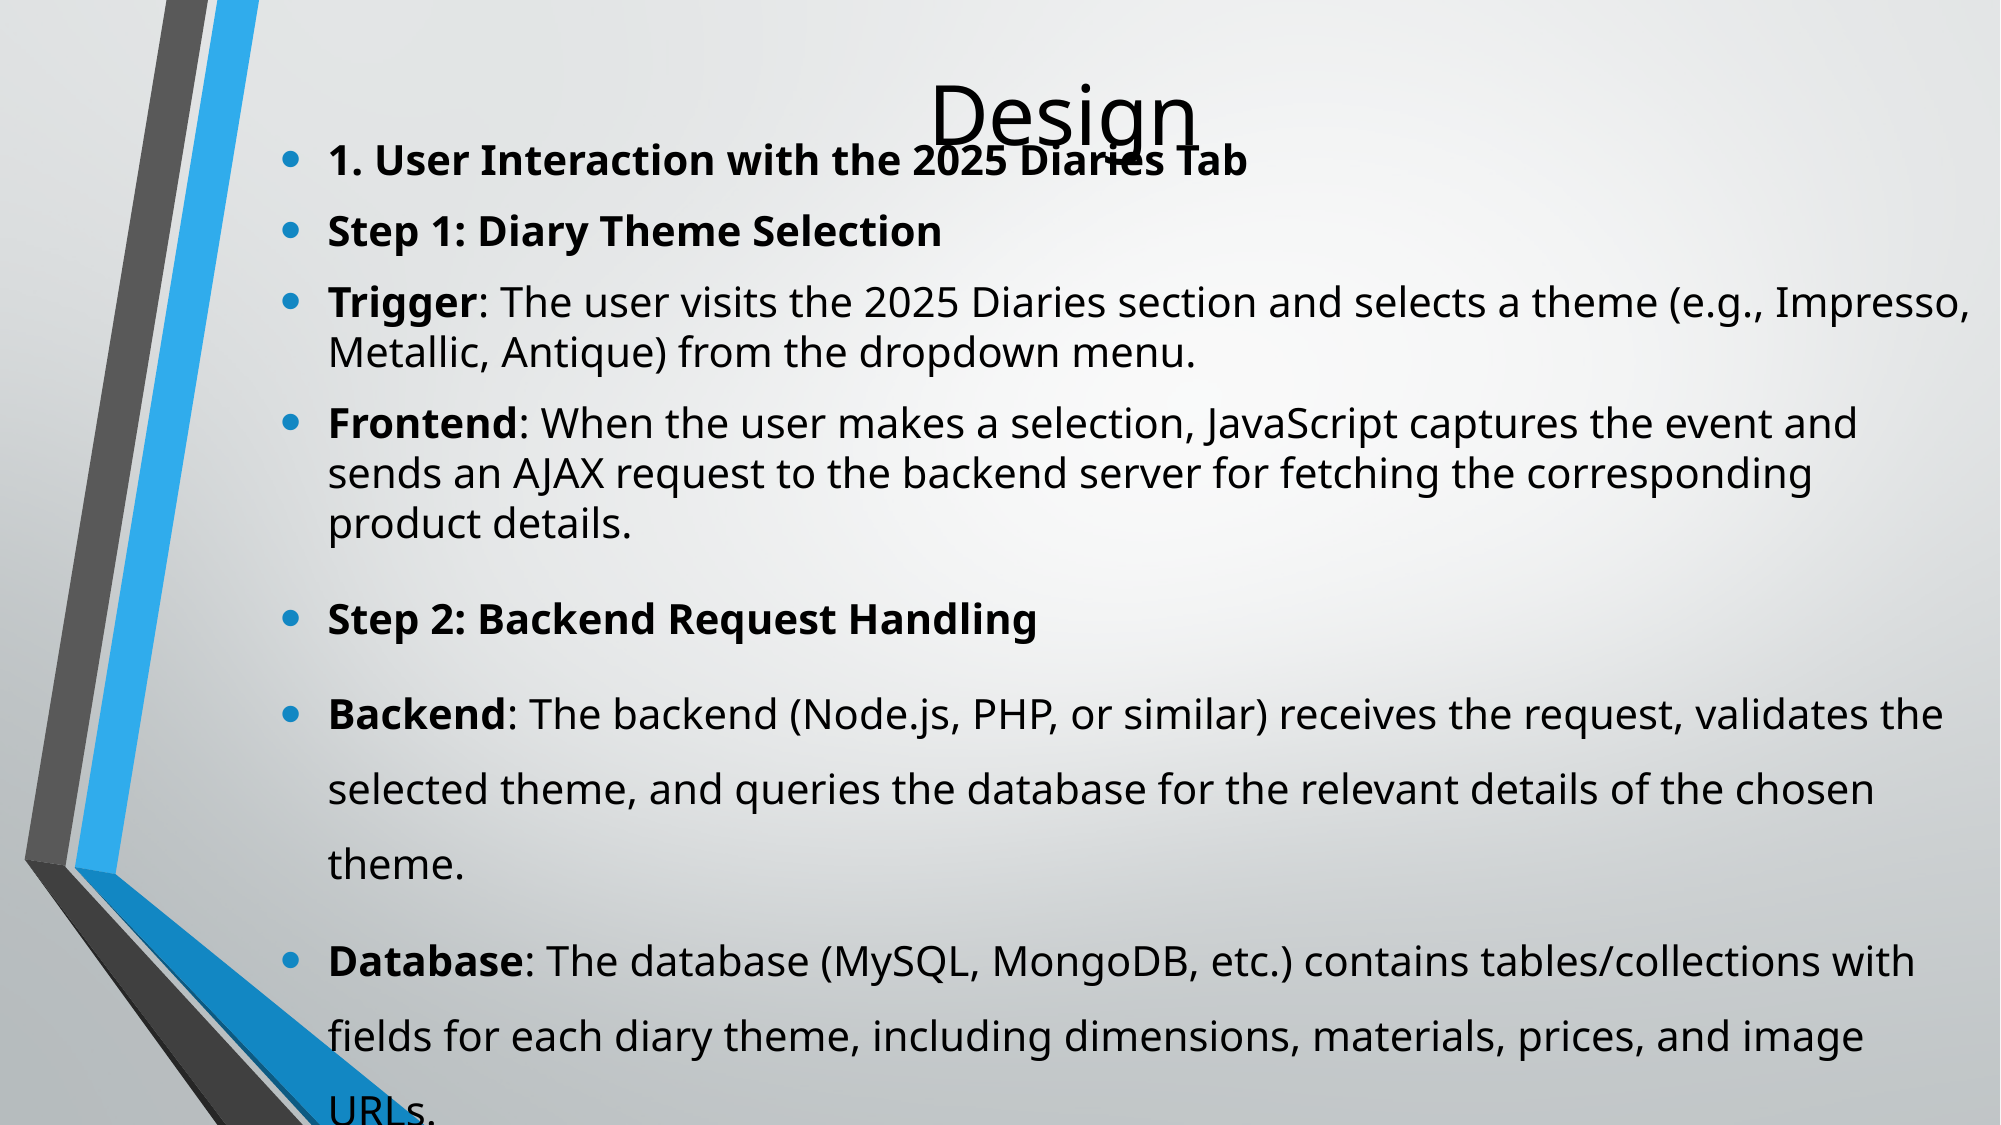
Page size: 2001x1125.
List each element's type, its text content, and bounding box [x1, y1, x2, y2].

list 1. User Interaction with the 2025 Diaries Tab Step 1: Diary Theme Selection Trigger: The user visits the 2025 Diaries section and selects a theme (e.g., Impresso, Metallic, Antique) from the dropdown menu. Frontend: When the user makes a selection, JavaScript captures the event and sends an AJAX request to the backend server for fetching the corresponding product details. Step 2: Backend Request Handling Backend: The backend (Node.js, PHP, or similar) receives the request, validates the selected theme, and queries the database for the relevant details of the chosen theme. Database: The database (MySQL, MongoDB, etc.) contains tables/collections with fields for each diary theme, including dimensions, materials, prices, and image URLs. [265, 332, 1991, 1047]
title Design [265, 30, 1863, 195]
